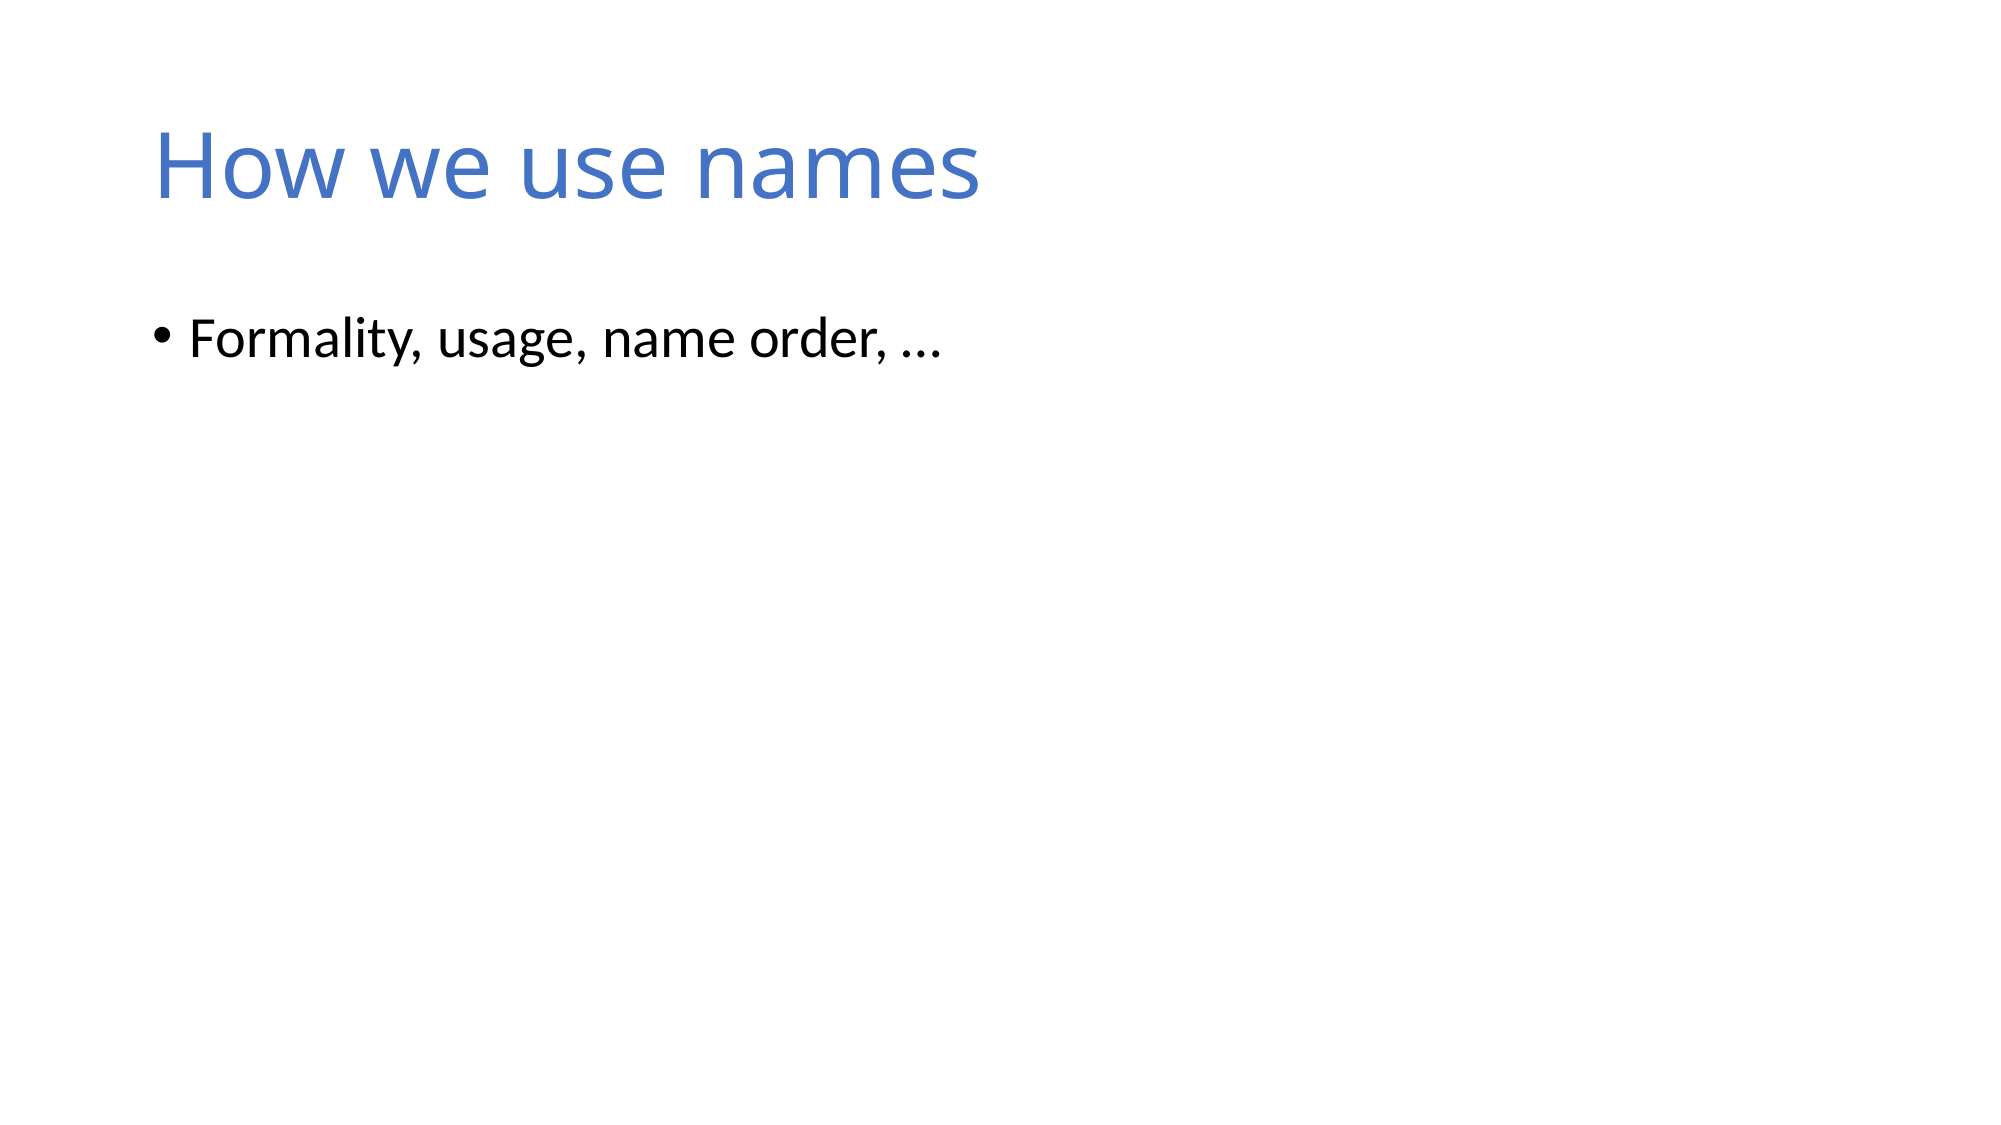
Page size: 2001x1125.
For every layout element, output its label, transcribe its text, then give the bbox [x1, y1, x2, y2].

list Formality, usage, name order, … [137, 299, 1863, 1014]
title How we use names [137, 59, 1863, 278]
